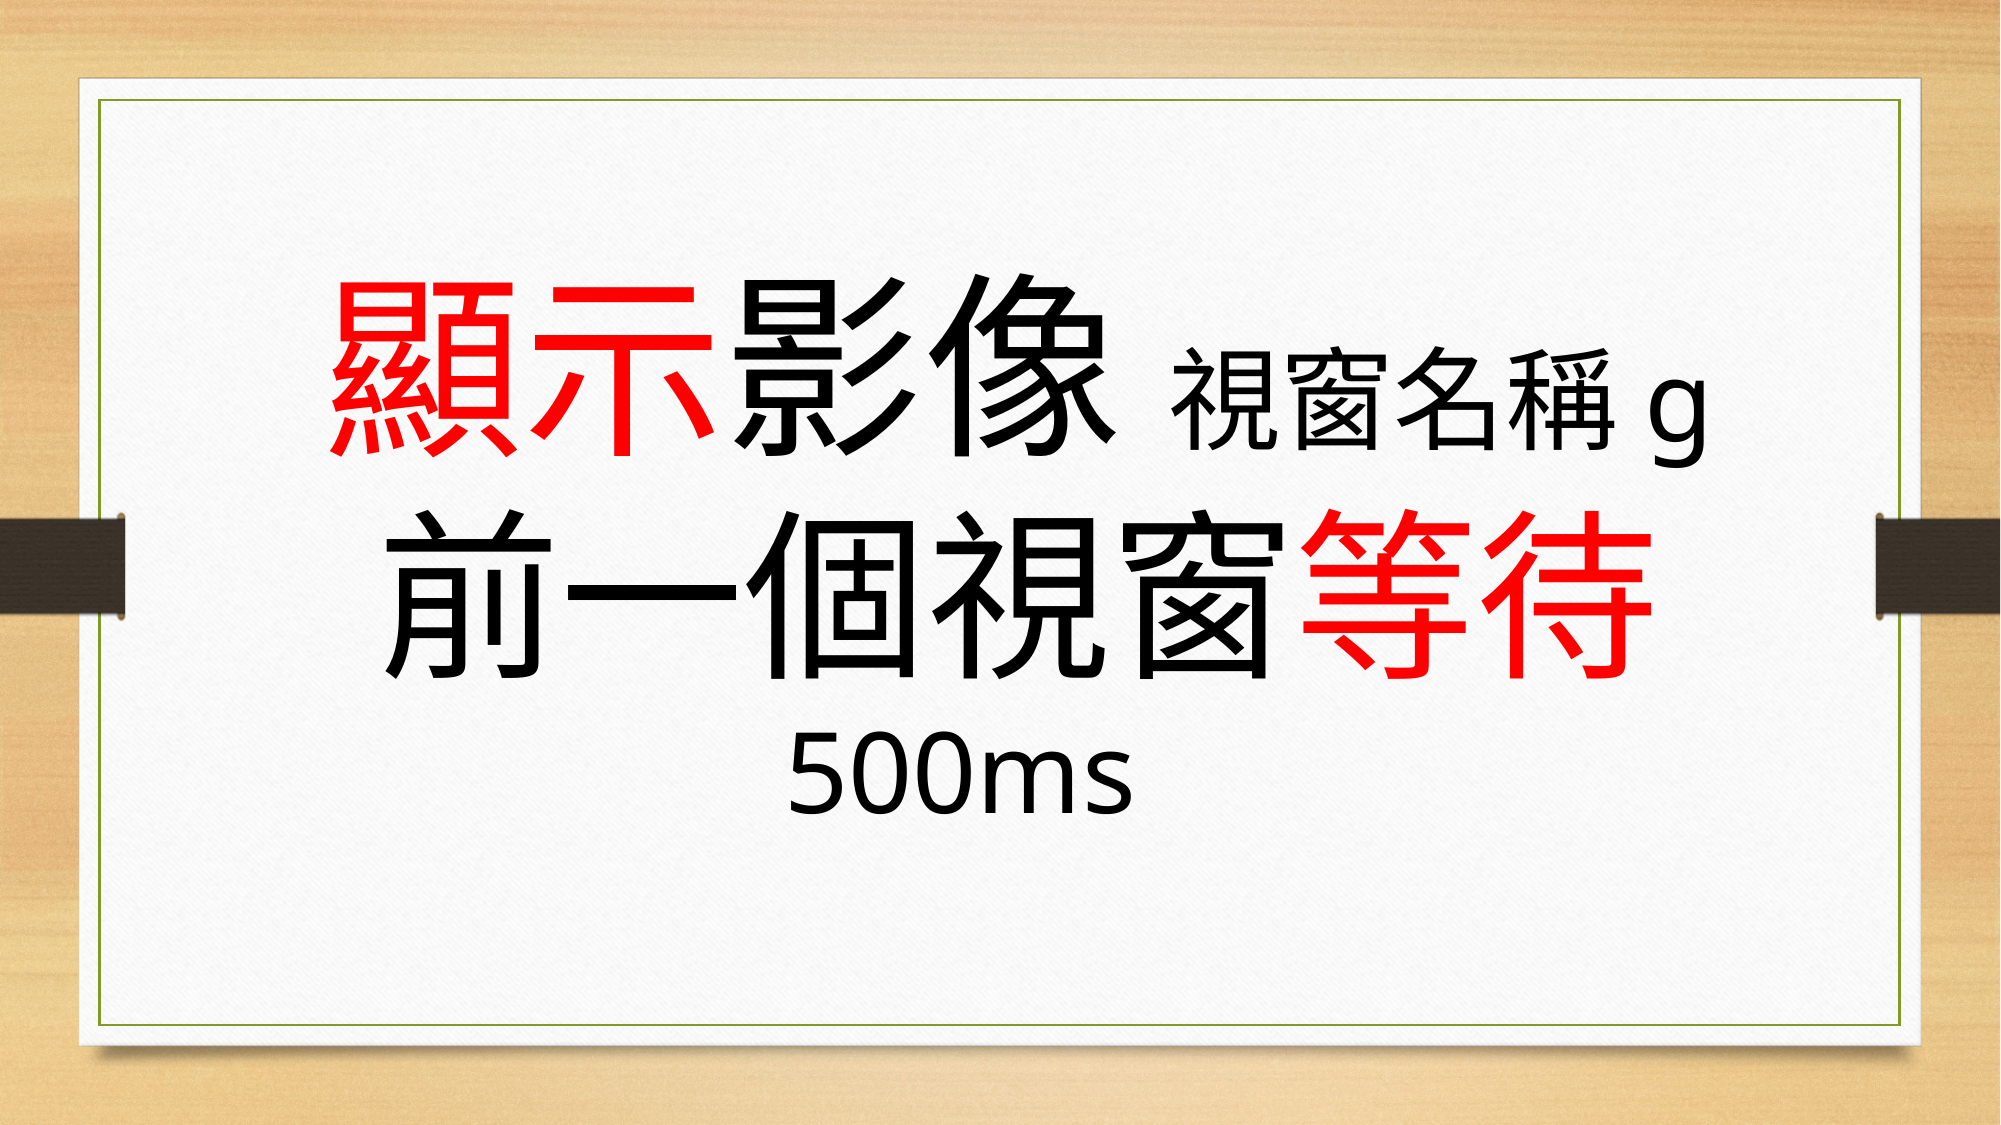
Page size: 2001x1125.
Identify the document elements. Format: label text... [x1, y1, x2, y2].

title 顯示影像 視窗名稱g 前一個視窗等待 500ms [164, 121, 1874, 956]
picture [0, 0, 2001, 1125]
